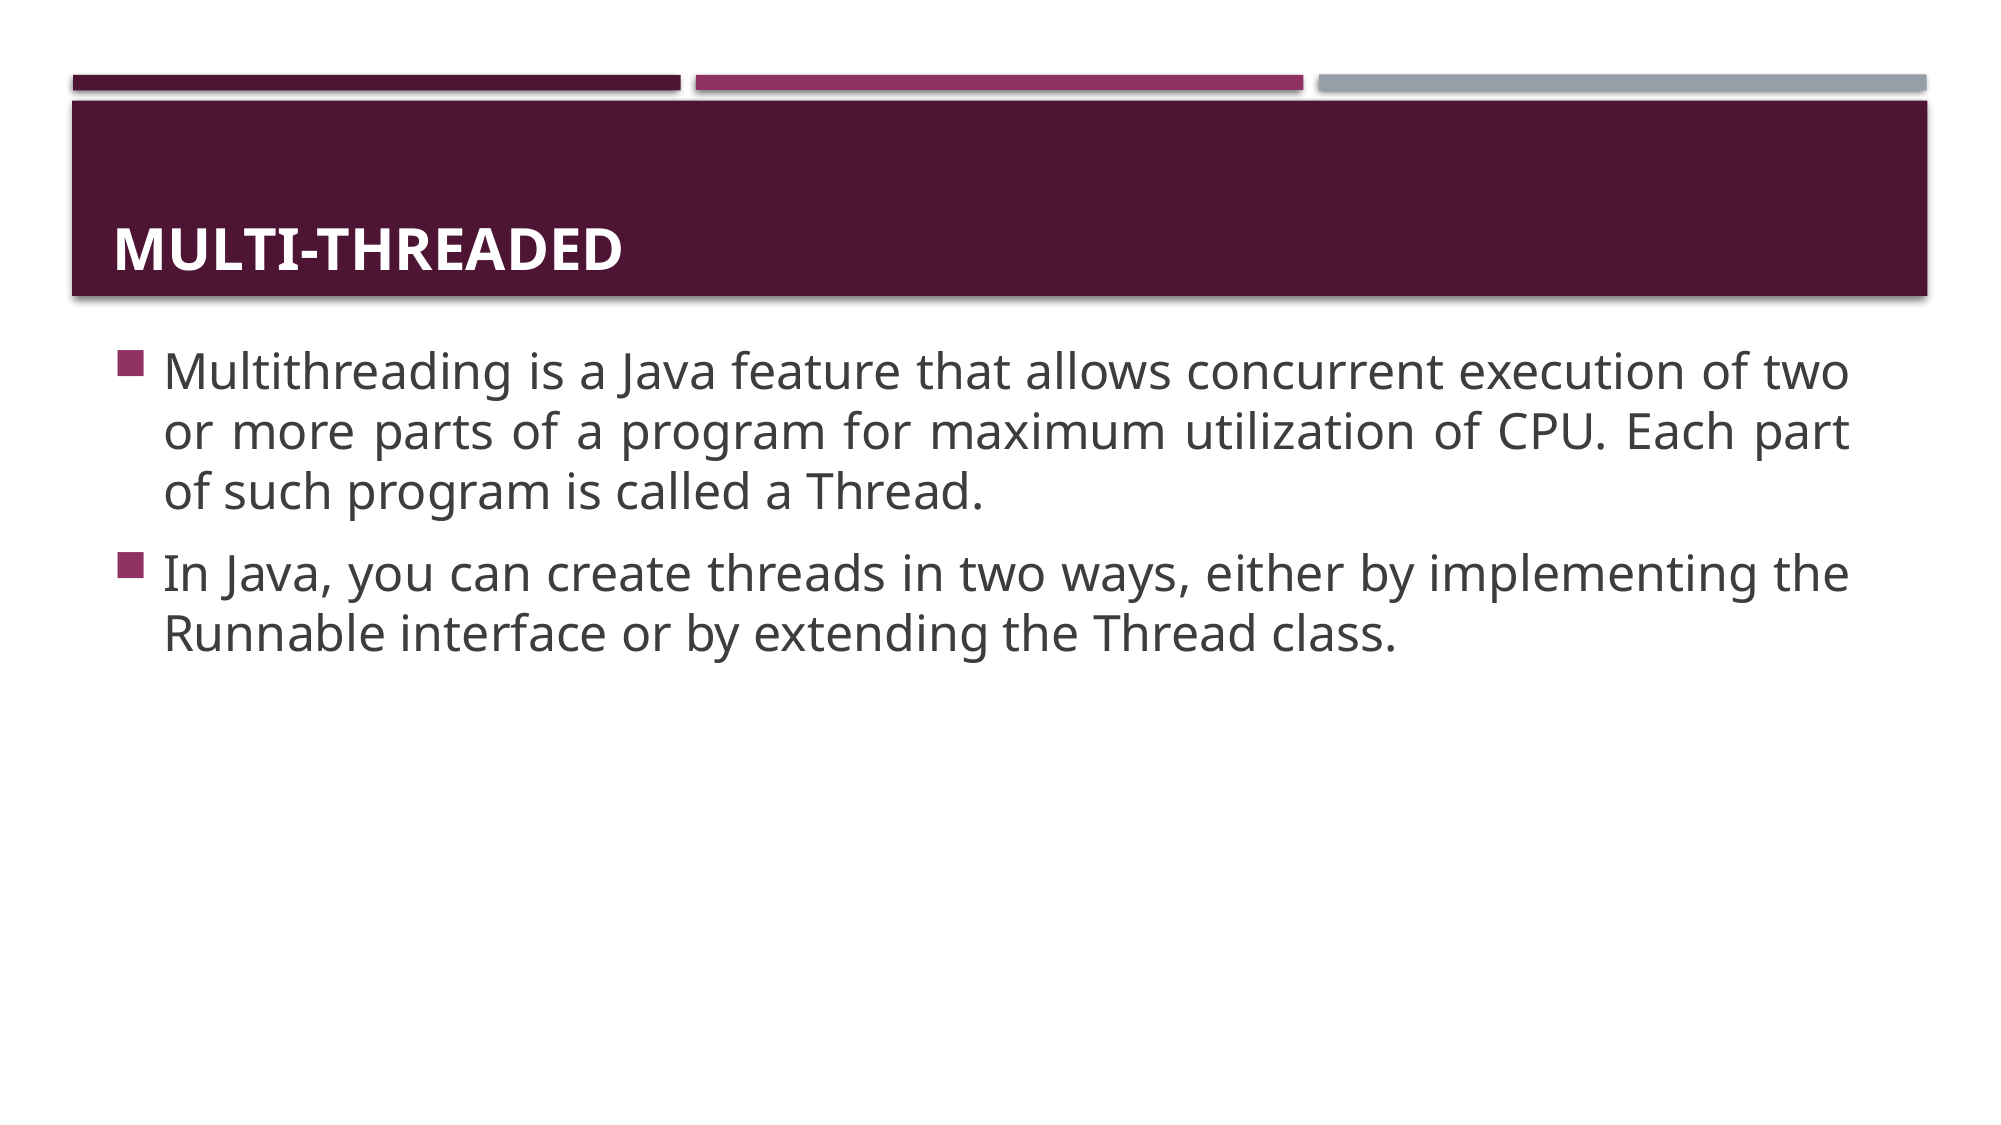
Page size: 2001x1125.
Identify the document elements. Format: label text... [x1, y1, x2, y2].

list Multithreading is a Java feature that allows concurrent execution of two or more parts of a program for maximum utilization of CPU. Each part of such program is called a Thread. In Java, you can create threads in two ways, either by implementing the Runnable interface or by extending the Thread class. [97, 324, 1867, 759]
title Multi-Threaded [97, 42, 1602, 324]
